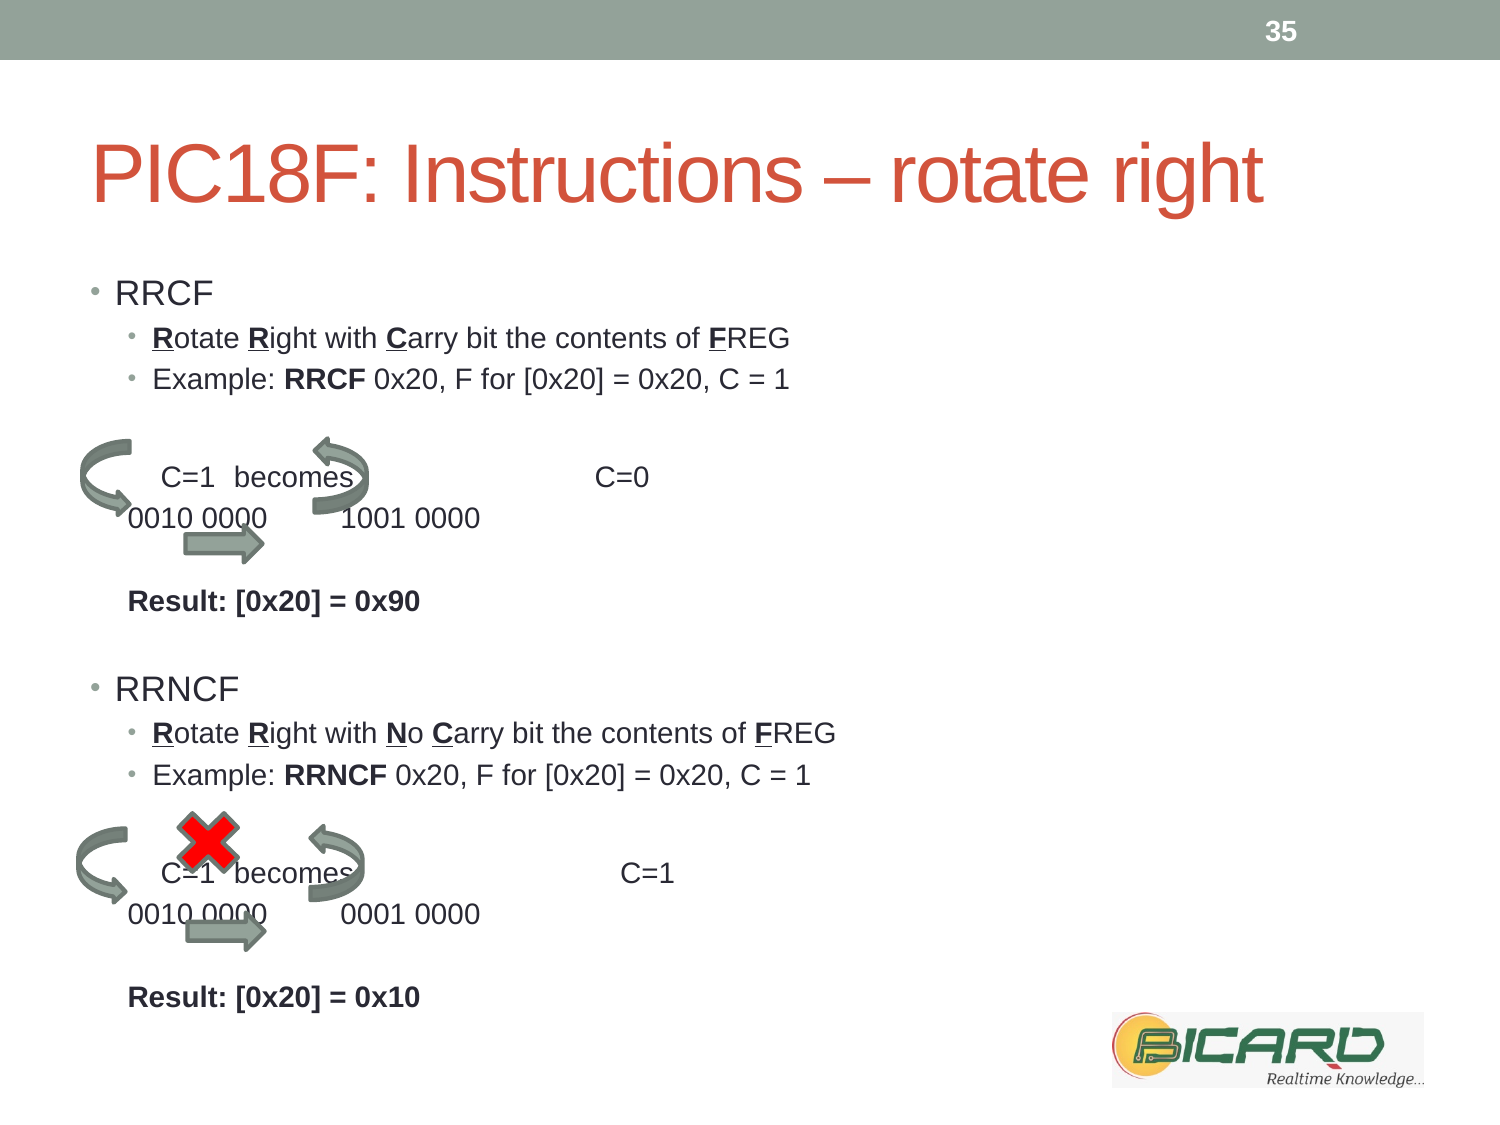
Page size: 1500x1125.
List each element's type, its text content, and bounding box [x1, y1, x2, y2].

text_box [183, 523, 265, 565]
title PIC18F: Instructions – rotate right [75, 87, 1425, 250]
text_box [308, 823, 365, 903]
text_box [176, 811, 241, 874]
picture [1112, 1063, 1424, 1088]
slide_number 35 [1250, 3, 1425, 57]
text_box [80, 438, 132, 518]
list RRCF Rotate Right with Carry bit the contents of FREG Example: RRCF 0x20, F for [0x20] = 0x20, C = 1 C=1 becomes C=0 0010 0000 1001 0000 Result: [0x20] = 0x90 RRNCF Rotate Right with No Carry bit the contents of FREG Example: RRNCF 0x20, F for [0x20] = 0x20, C = 1 C=1 becomes C=1 0010 0000 0001 0000 Result: [0x20] = 0x10 [75, 262, 1425, 1063]
text_box [76, 826, 128, 905]
text_box [185, 910, 267, 953]
text_box [312, 436, 369, 515]
